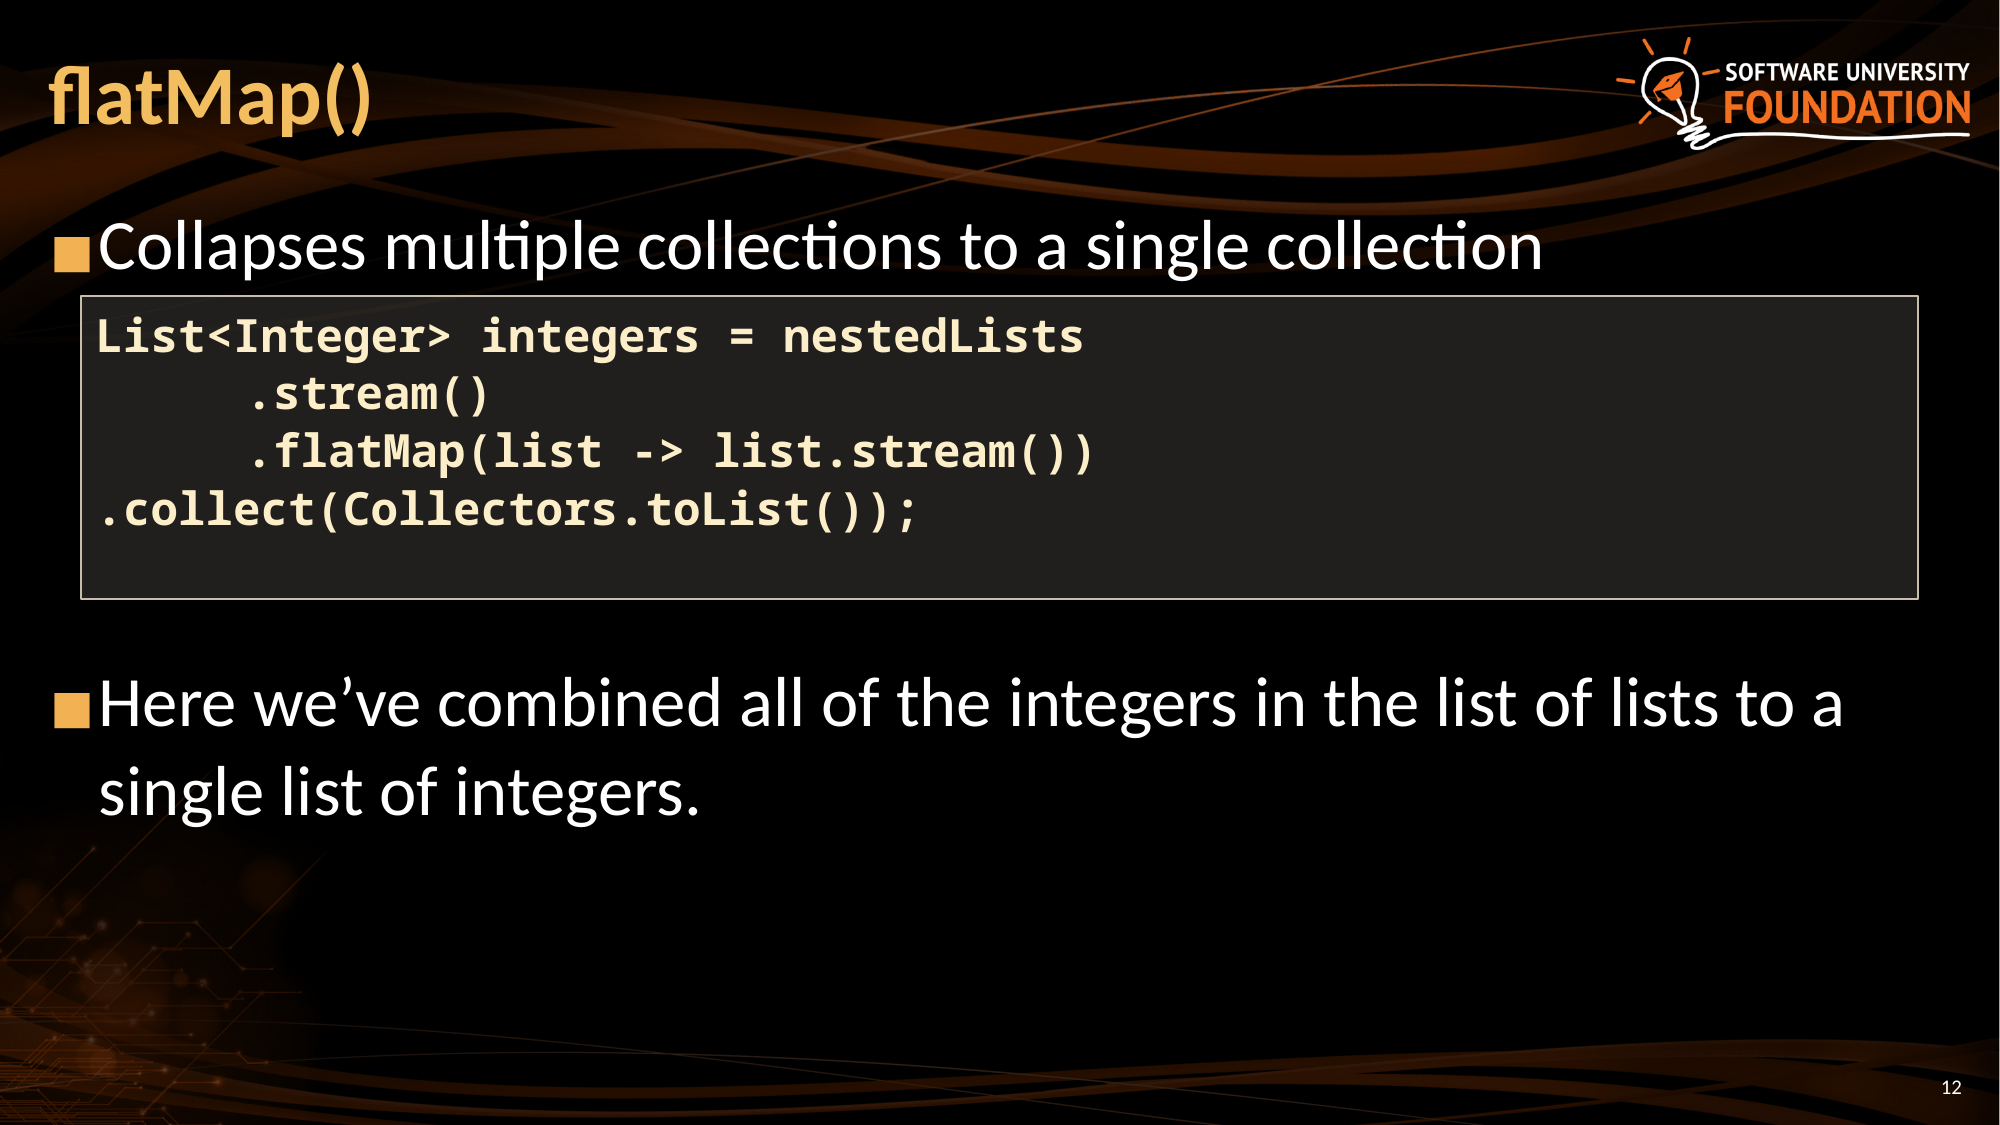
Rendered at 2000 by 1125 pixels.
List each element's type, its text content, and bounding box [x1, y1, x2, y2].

list Collapses multiple collections to a single collection Here we’ve combined all of the integers in the list of lists to a single list of integers. [31, 188, 1968, 1103]
picture [0, 0, 2000, 1125]
title flatMap() [30, 6, 1602, 189]
text_box List<Integer> integers = nestedLists .stream() .flatMap(list -> list.stream()) .collect(Collectors.toList()); [80, 295, 1919, 600]
